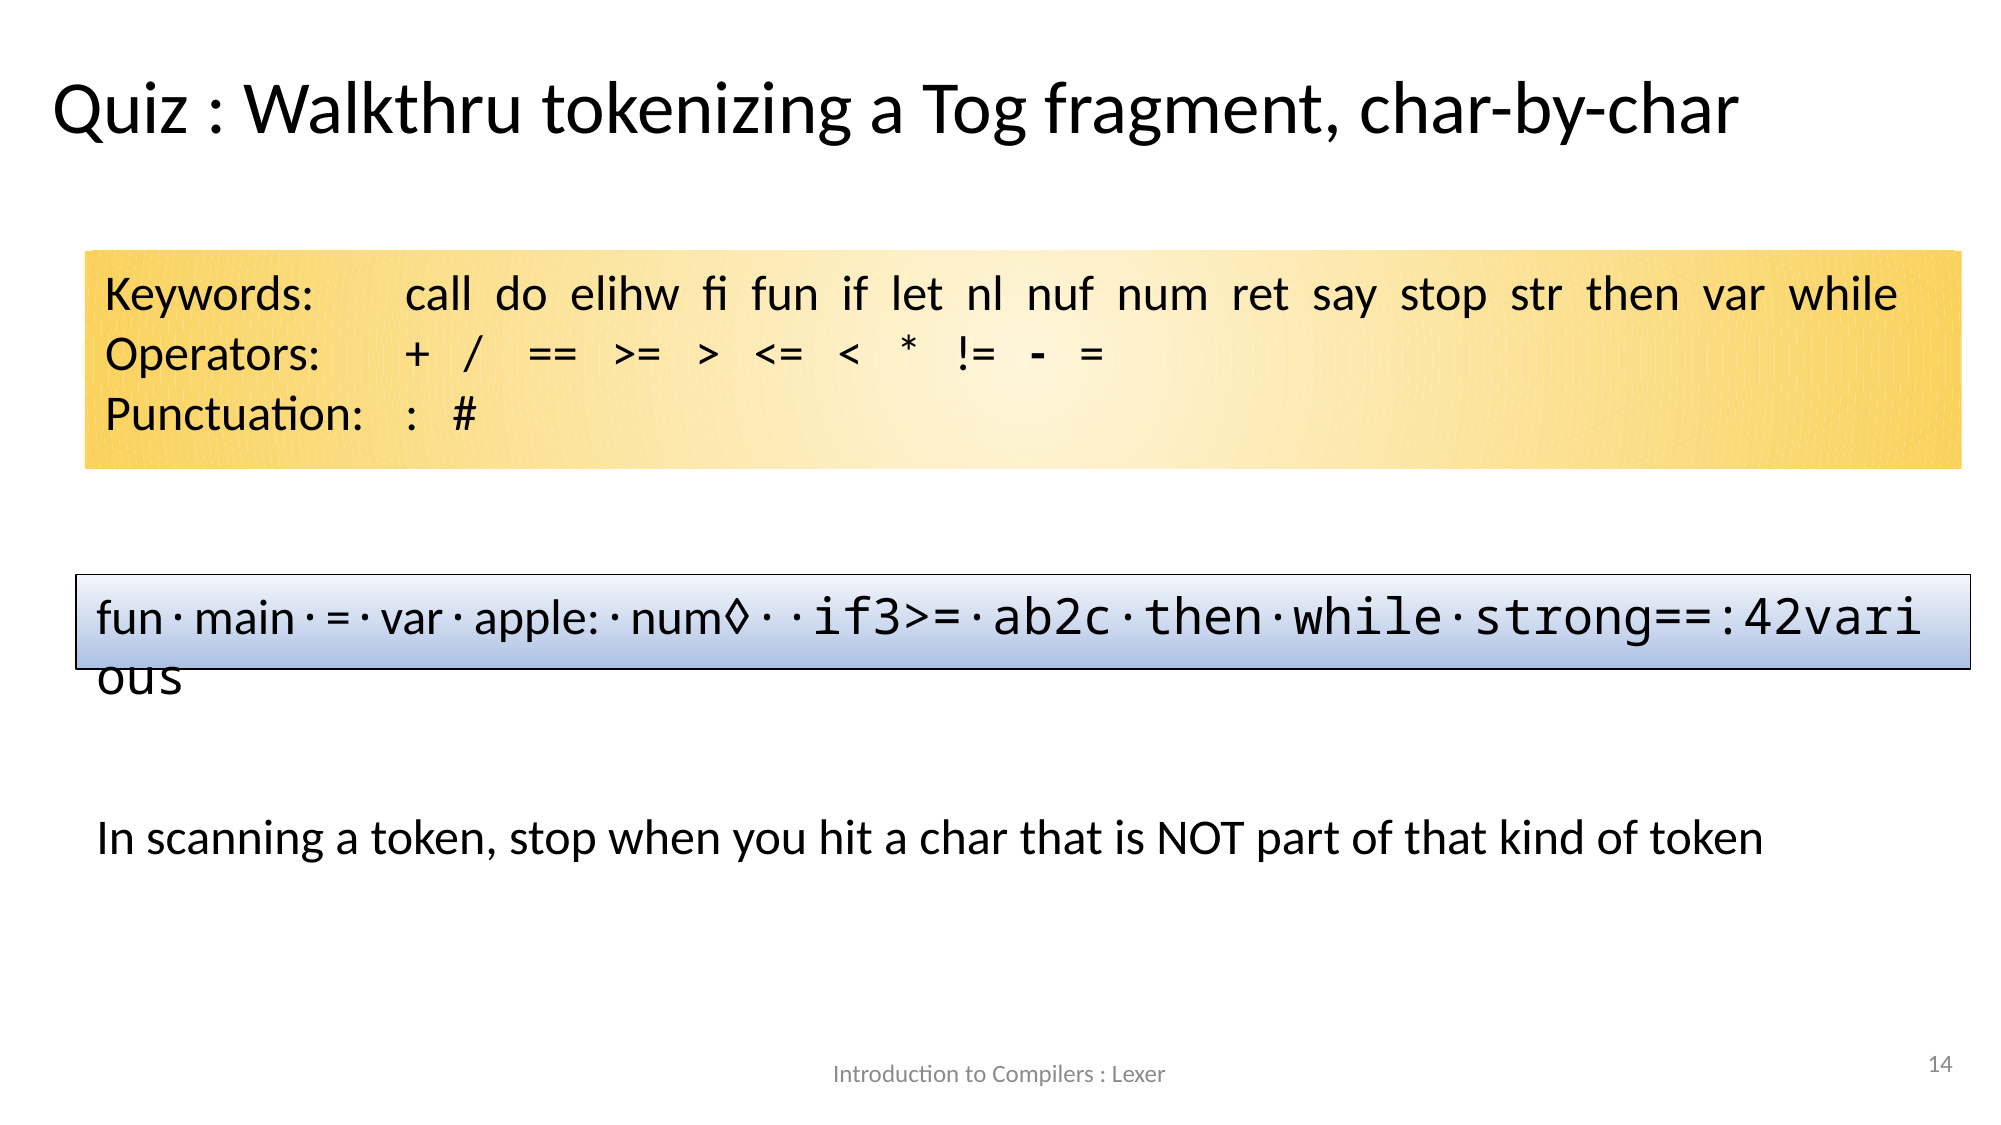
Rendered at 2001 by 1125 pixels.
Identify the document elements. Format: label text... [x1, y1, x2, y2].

list fun∙main∙=∙var∙apple:∙num◊∙∙if3>=∙ab2c∙then∙while∙strong==:42various [76, 574, 1971, 670]
slide_number 14 [1853, 1019, 1974, 1106]
footer Introduction to Compilers : Lexer [662, 1042, 1338, 1103]
title Quiz : Walkthru tokenizing a Tog fragment, char-by-char [32, 61, 1954, 157]
text_box In scanning a token, stop when you hit a char that is NOT part of that kind of token [76, 784, 1971, 894]
text_box Keywords: call do elihw fi fun if let nl nuf num ret say stop str then var while Operators: + / == >= > <= < * != - = Punctuation: : # [84, 250, 1962, 469]
